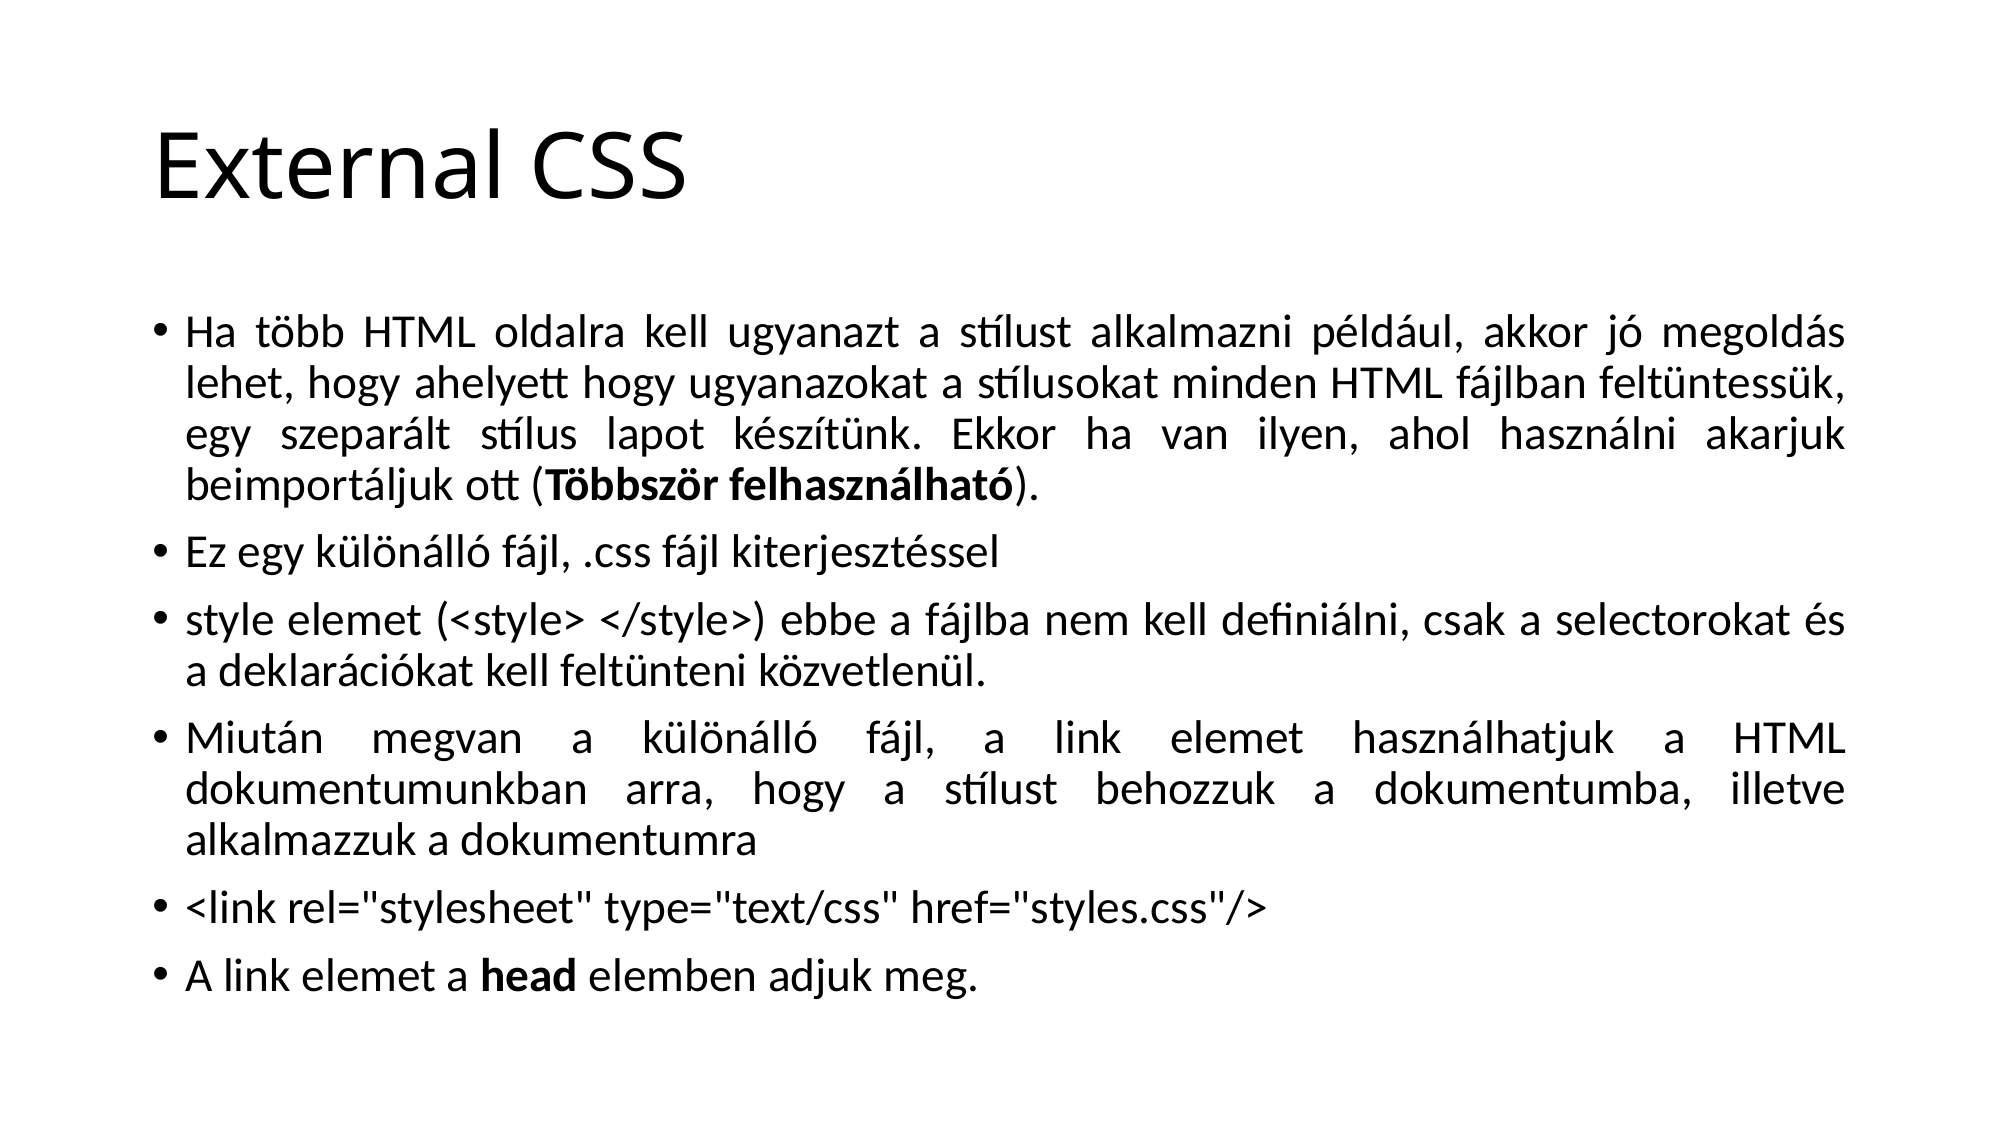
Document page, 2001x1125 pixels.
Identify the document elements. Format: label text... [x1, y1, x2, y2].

title External CSS [137, 59, 1863, 278]
list Ha több HTML oldalra kell ugyanazt a stílust alkalmazni például, akkor jó megoldás lehet, hogy ahelyett hogy ugyanazokat a stílusokat minden HTML fájlban feltüntessük, egy szeparált stílus lapot készítünk. Ekkor ha van ilyen, ahol használni akarjuk beimportáljuk ott (Többször felhasználható). Ez egy különálló fájl, .css fájl kiterjesztéssel style elemet (<style> </style>) ebbe a fájlba nem kell definiálni, csak a selectorokat és a deklarációkat kell feltünteni közvetlenül. Miután megvan a különálló fájl, a link elemet használhatjuk a HTML dokumentumunkban arra, hogy a stílust behozzuk a dokumentumba, illetve alkalmazzuk a dokumentumra <link rel="stylesheet" type="text/css" href="styles.css"/> A link elemet a head elemben adjuk meg. [137, 299, 1863, 1014]
